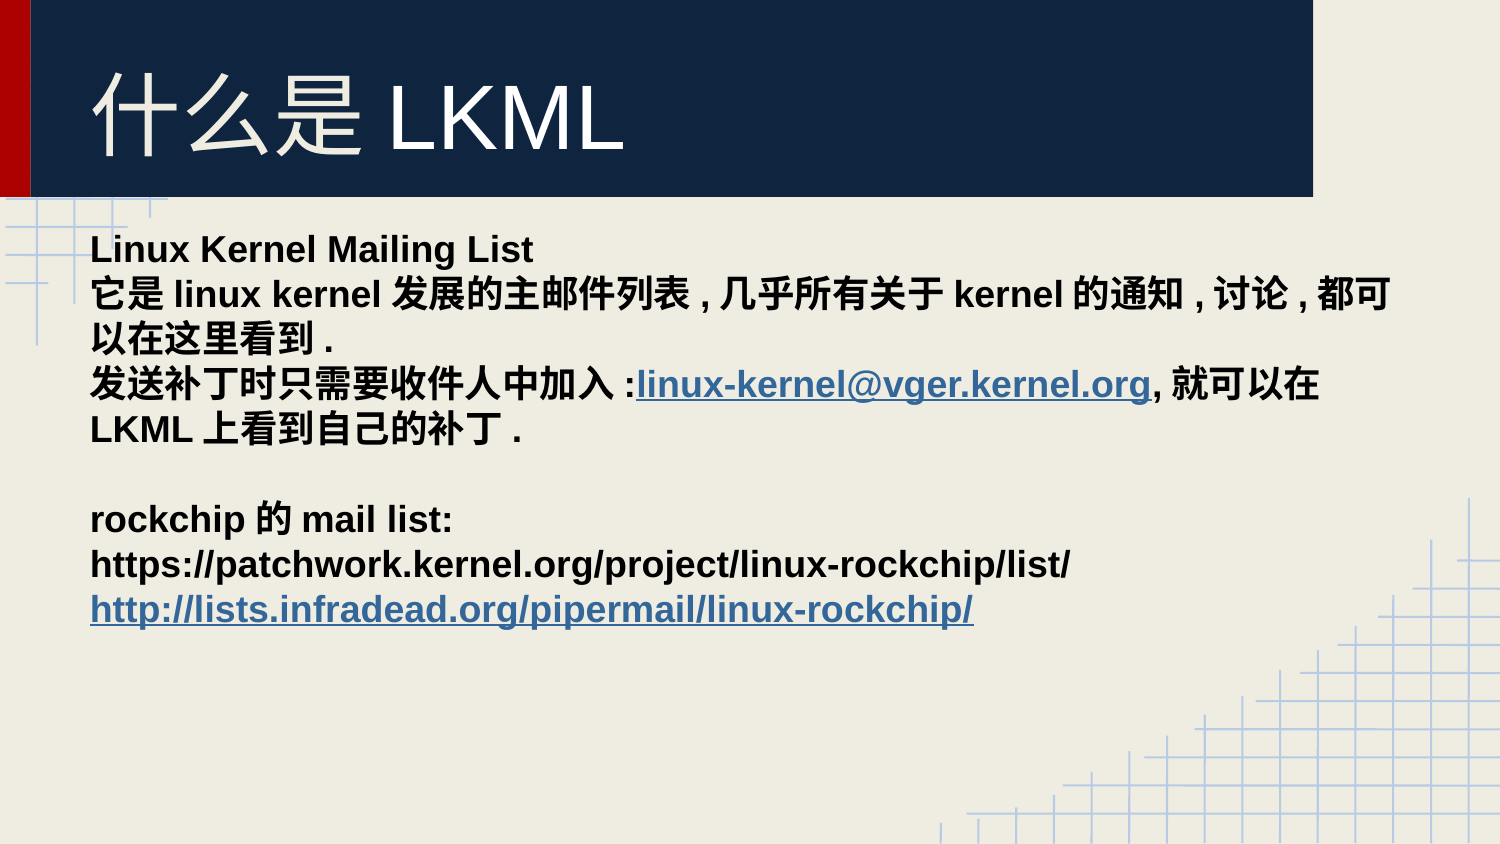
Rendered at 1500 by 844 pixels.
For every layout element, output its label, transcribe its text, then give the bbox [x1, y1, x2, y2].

text_box Linux Kernel Mailing List 它是linux kernel发展的主邮件列表,几乎所有关于kernel的通知,讨论,都可以在这里看到. 发送补丁时只需要收件人中加入:linux-kernel@vger.kernel.org,就可以在LKML上看到自己的补丁. rockchip的mail list: https://patchwork.kernel.org/project/linux-rockchip/list/ http://lists.infradead.org/pipermail/linux-rockchip/ [75, 209, 1425, 806]
text_box 什么是LKML [74, 16, 1275, 183]
